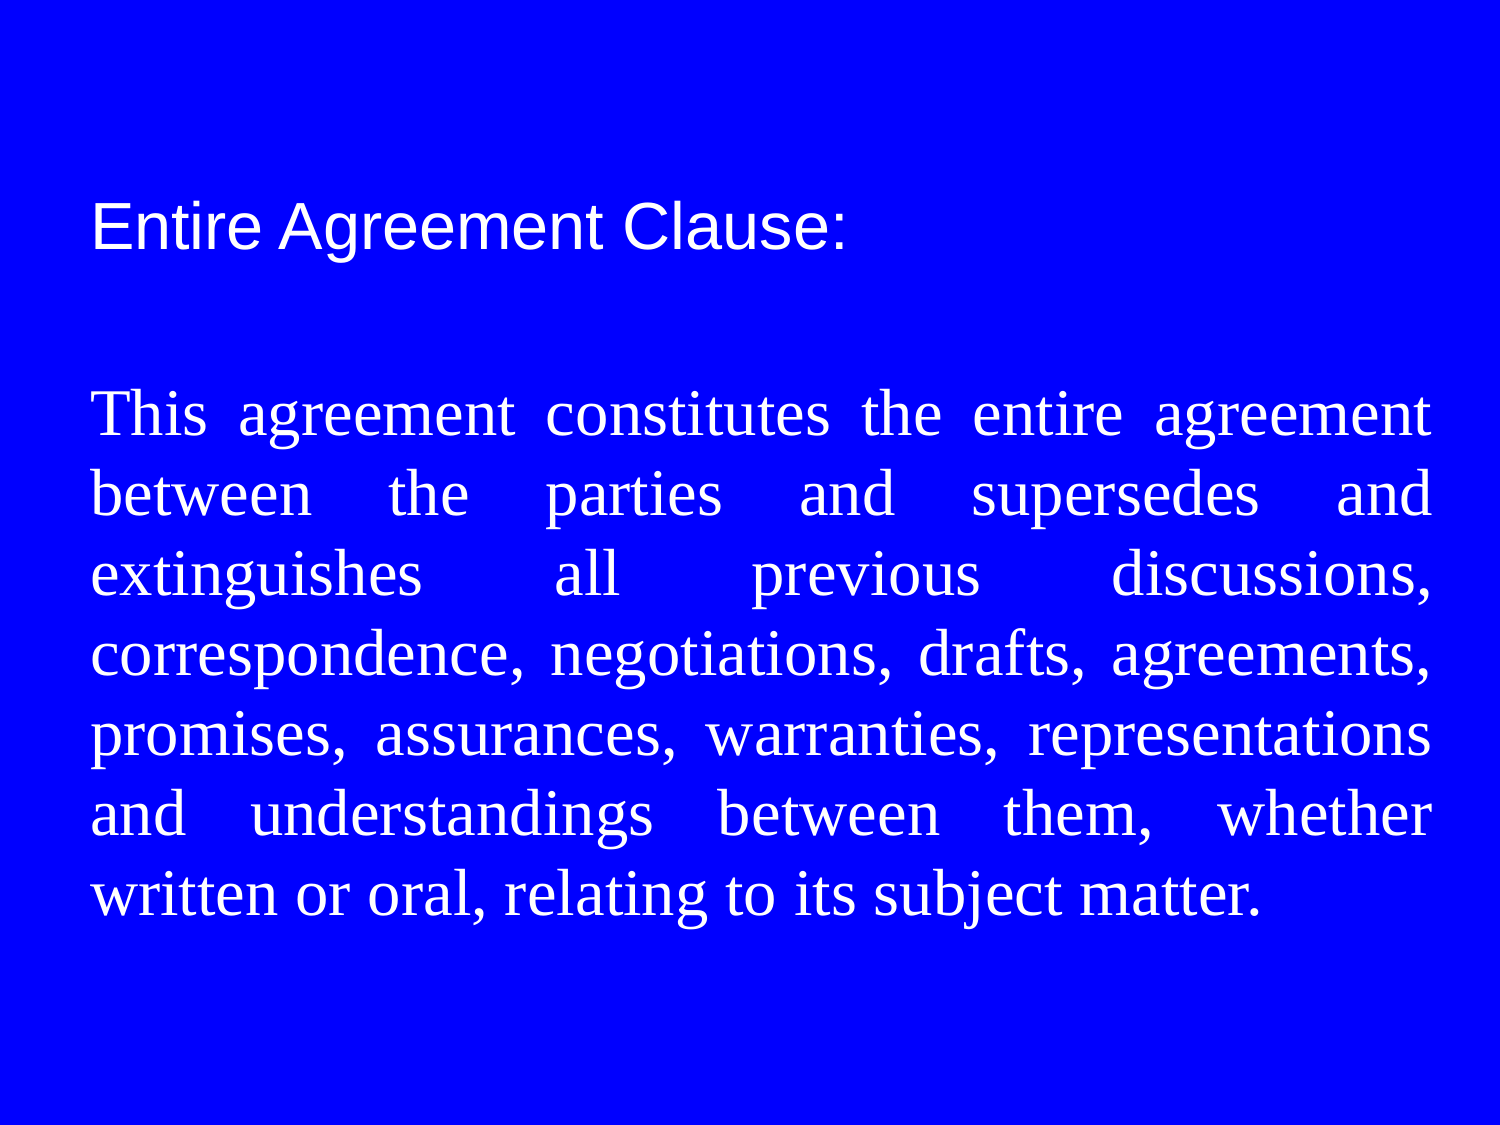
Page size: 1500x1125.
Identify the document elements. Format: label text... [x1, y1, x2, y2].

subtitle Entire Agreement Clause: This agreement constitutes the entire agreement between the parties and supersedes and extinguishes all previous discussions, correspondence, negotiations, drafts, agreements, promises, assurances, warranties, representations and understandings between them, whether written or oral, relating to its subject matter. [75, 174, 1450, 1088]
